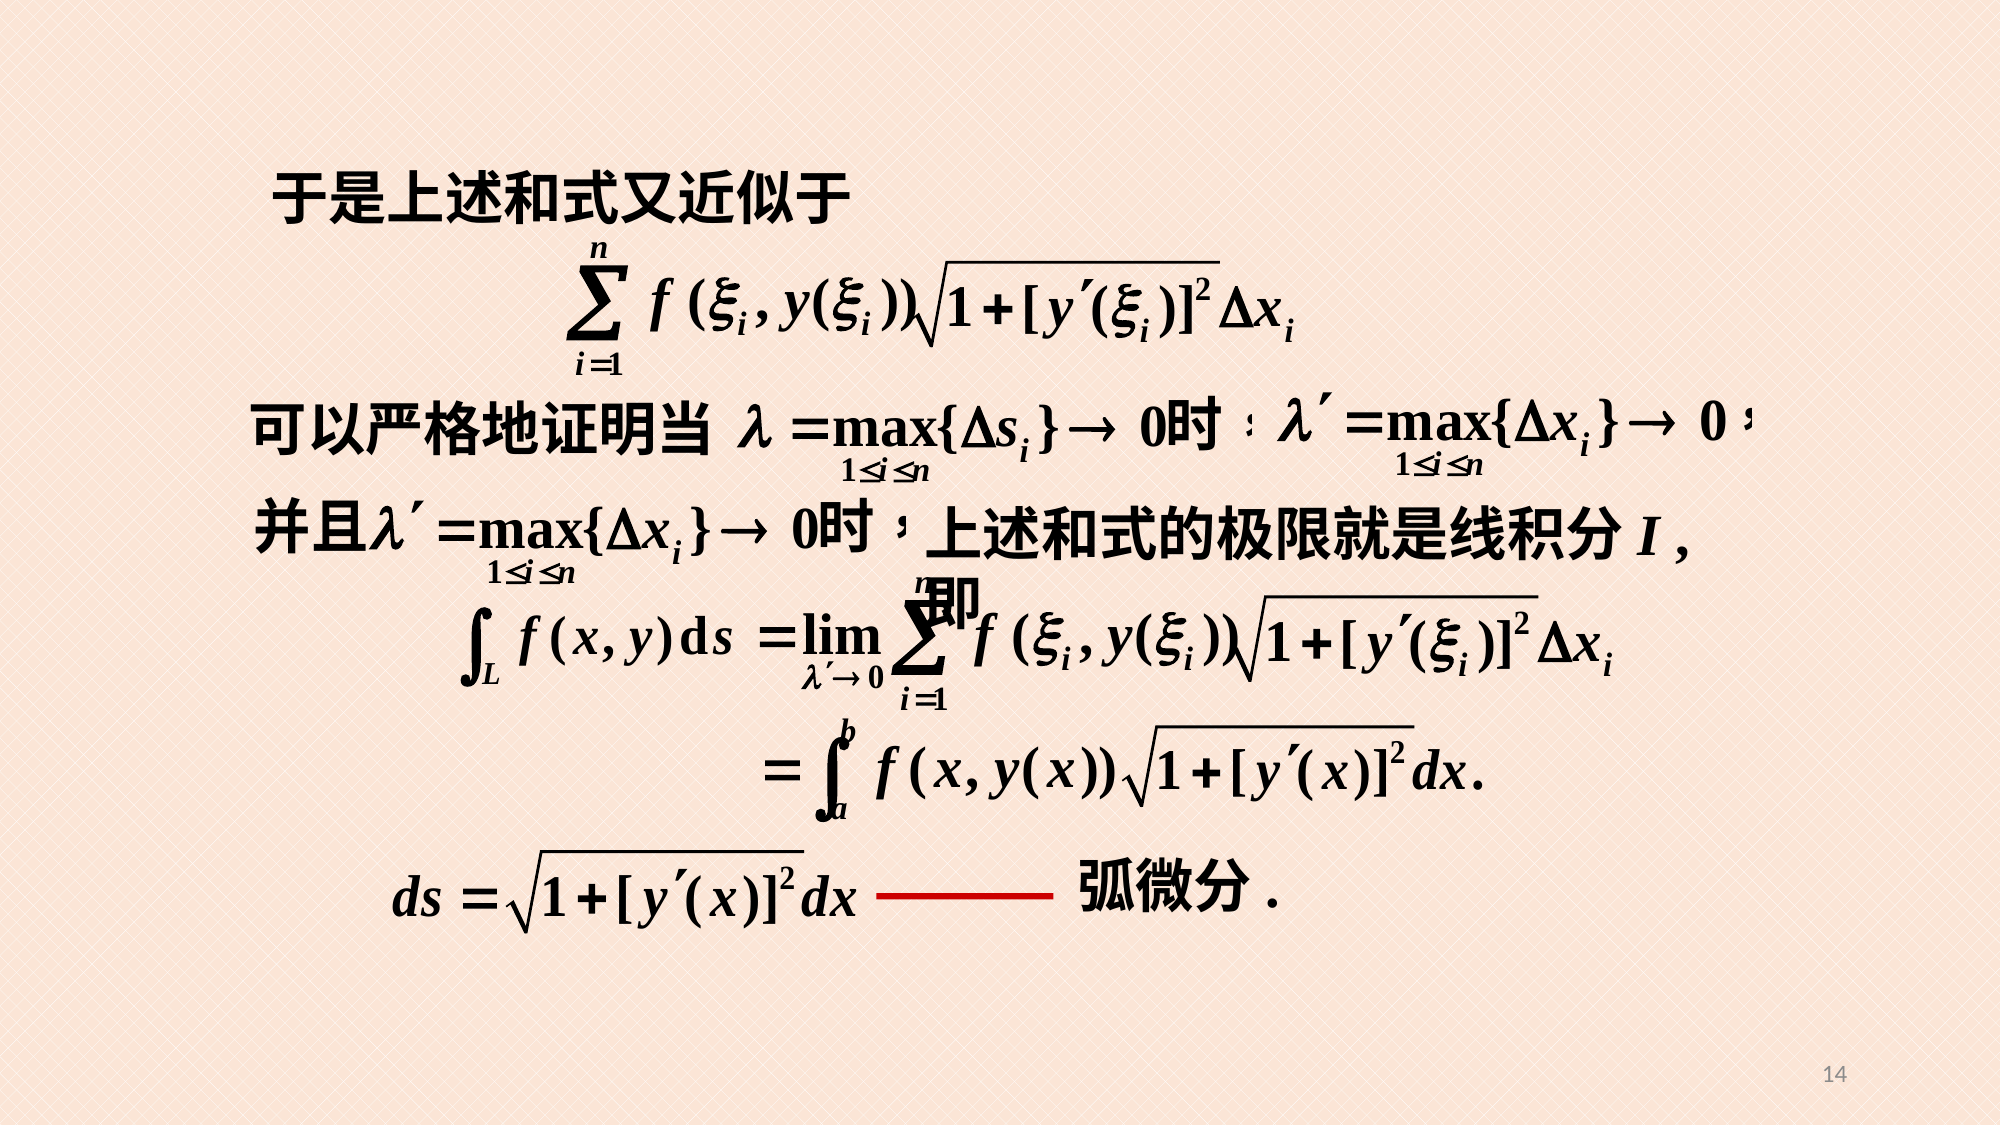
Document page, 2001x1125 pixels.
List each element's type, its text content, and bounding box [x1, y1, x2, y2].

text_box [729, 386, 1252, 497]
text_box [384, 837, 1444, 942]
text_box 上述和式的极限就是线积分I ,即 [924, 496, 1758, 637]
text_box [1112, 712, 1490, 816]
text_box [746, 556, 1620, 723]
text_box 可以严格地证明当 [248, 392, 729, 463]
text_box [444, 586, 742, 698]
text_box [247, 488, 906, 598]
text_box 于是上述和式又近似于 [270, 160, 1169, 231]
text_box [751, 704, 1123, 829]
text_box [558, 221, 1301, 389]
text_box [1269, 380, 1752, 490]
slide_number 14 [1412, 1042, 1863, 1103]
